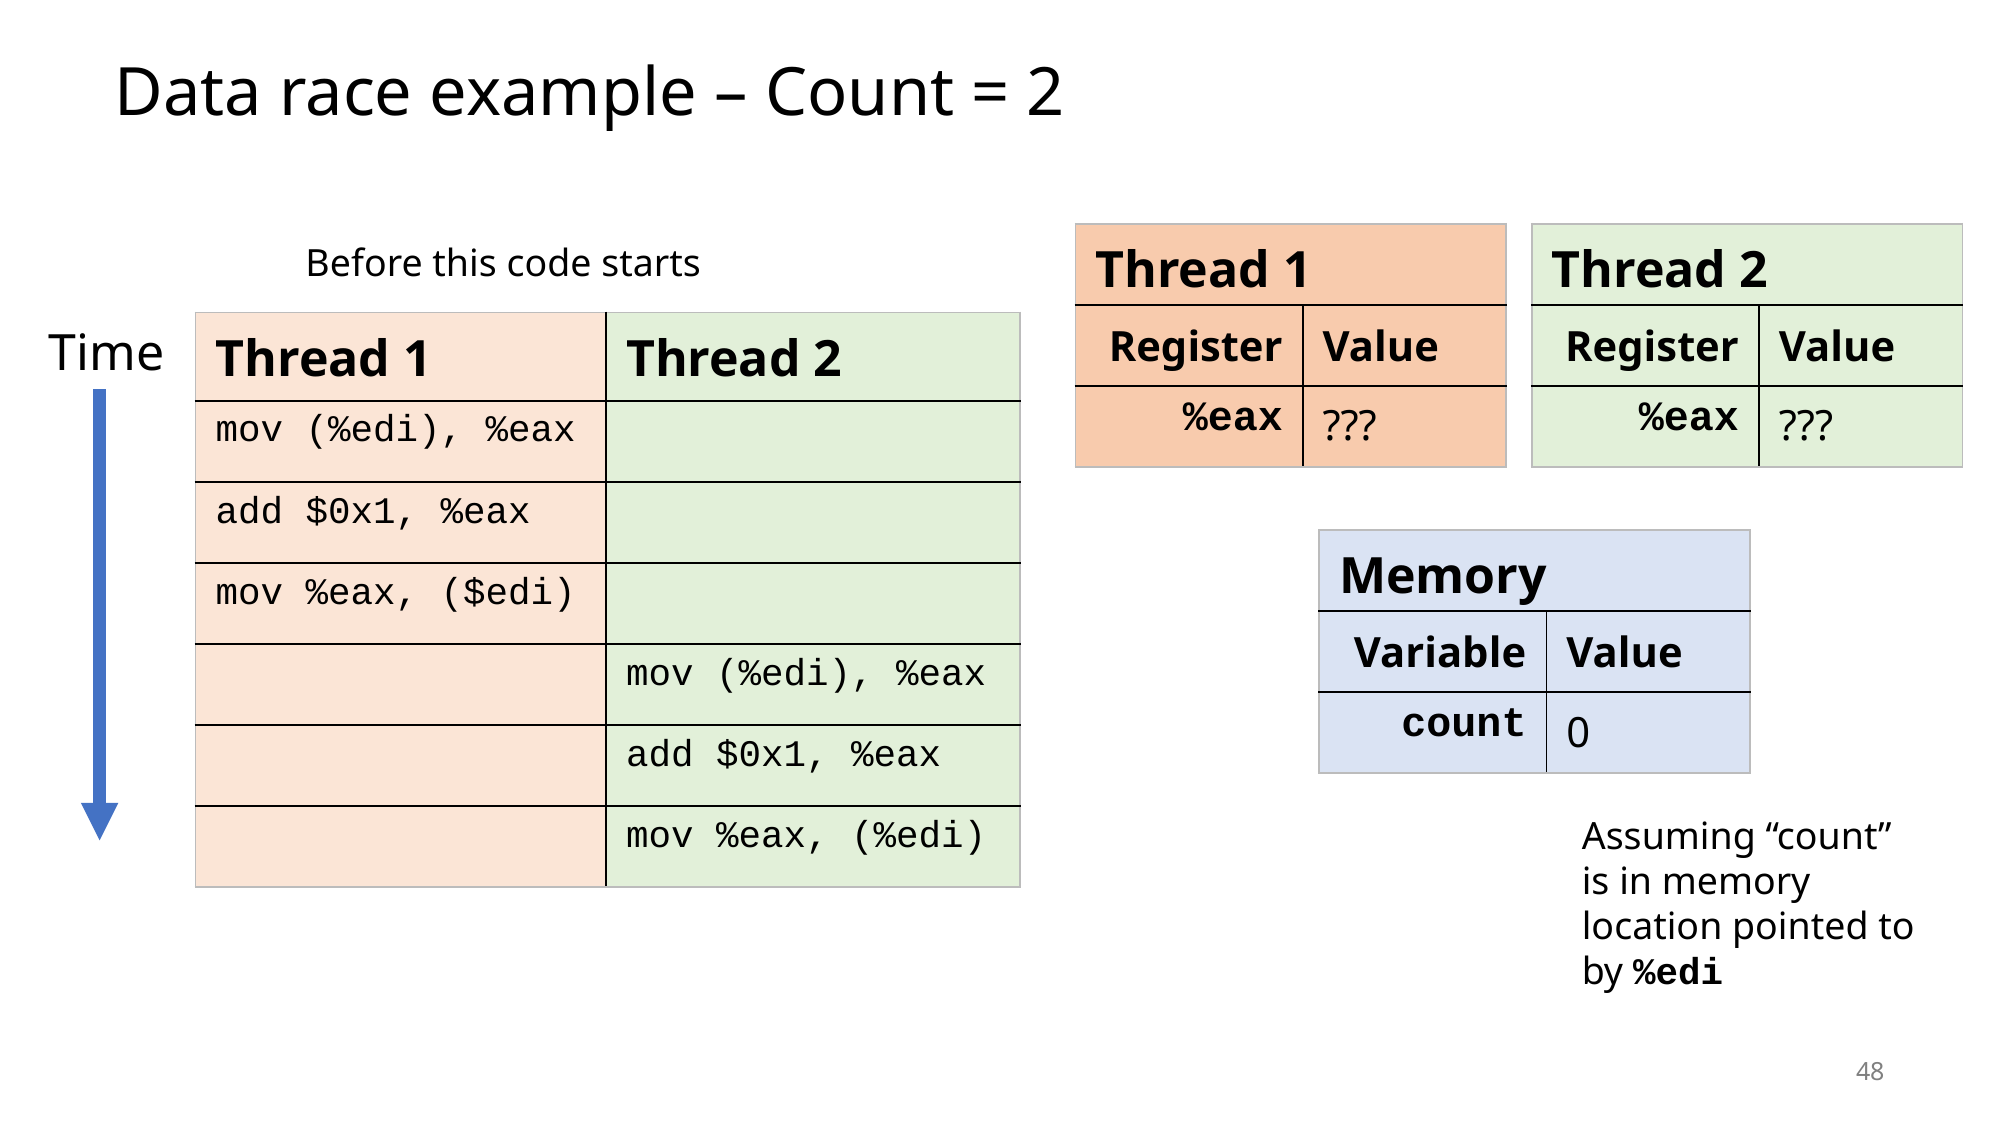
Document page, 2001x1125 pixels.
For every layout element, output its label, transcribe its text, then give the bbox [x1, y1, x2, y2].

table_cell add $0x1, %eax [196, 483, 605, 562]
table_header Thread 2 [607, 313, 1019, 400]
table_cell Value [1547, 612, 1749, 691]
table_cell mov %eax, ($edi) [196, 564, 605, 643]
table_cell add $0x1, %eax [607, 726, 1019, 805]
table_cell [196, 645, 605, 724]
table_cell Register [1533, 306, 1758, 385]
table_cell ??? [1760, 387, 1962, 466]
table_cell [607, 402, 1019, 481]
table_cell mov (%edi), %eax [607, 645, 1019, 724]
text_box Before this code starts [290, 231, 925, 292]
table_header Memory [1320, 531, 1749, 610]
table_cell Value [1304, 306, 1505, 385]
table_cell ??? [1304, 387, 1505, 466]
table_header Thread 1 [196, 313, 605, 400]
table_cell [196, 726, 605, 805]
table_cell Variable [1320, 612, 1546, 691]
table_header Thread 2 [1533, 225, 1962, 304]
table_cell mov (%edi), %eax [196, 402, 605, 481]
table_cell %eax [1076, 387, 1302, 466]
text_box Time [33, 313, 198, 389]
table_header Thread 1 [1076, 225, 1505, 304]
table_cell %eax [1533, 387, 1758, 466]
title Data race example – Count = 2 [99, 37, 1900, 150]
table_cell Value [1760, 306, 1962, 385]
table_cell 0 [1547, 693, 1749, 772]
slide_number 48 [1749, 1042, 1900, 1103]
text_box Assuming “count” is in memory location pointed to by %edi [1567, 804, 1933, 1000]
table_cell Register [1076, 306, 1302, 385]
table_cell [607, 483, 1019, 562]
table_cell mov %eax, (%edi) [607, 807, 1019, 886]
table_cell count [1320, 693, 1546, 772]
table_cell [196, 807, 605, 886]
table_cell [607, 564, 1019, 643]
